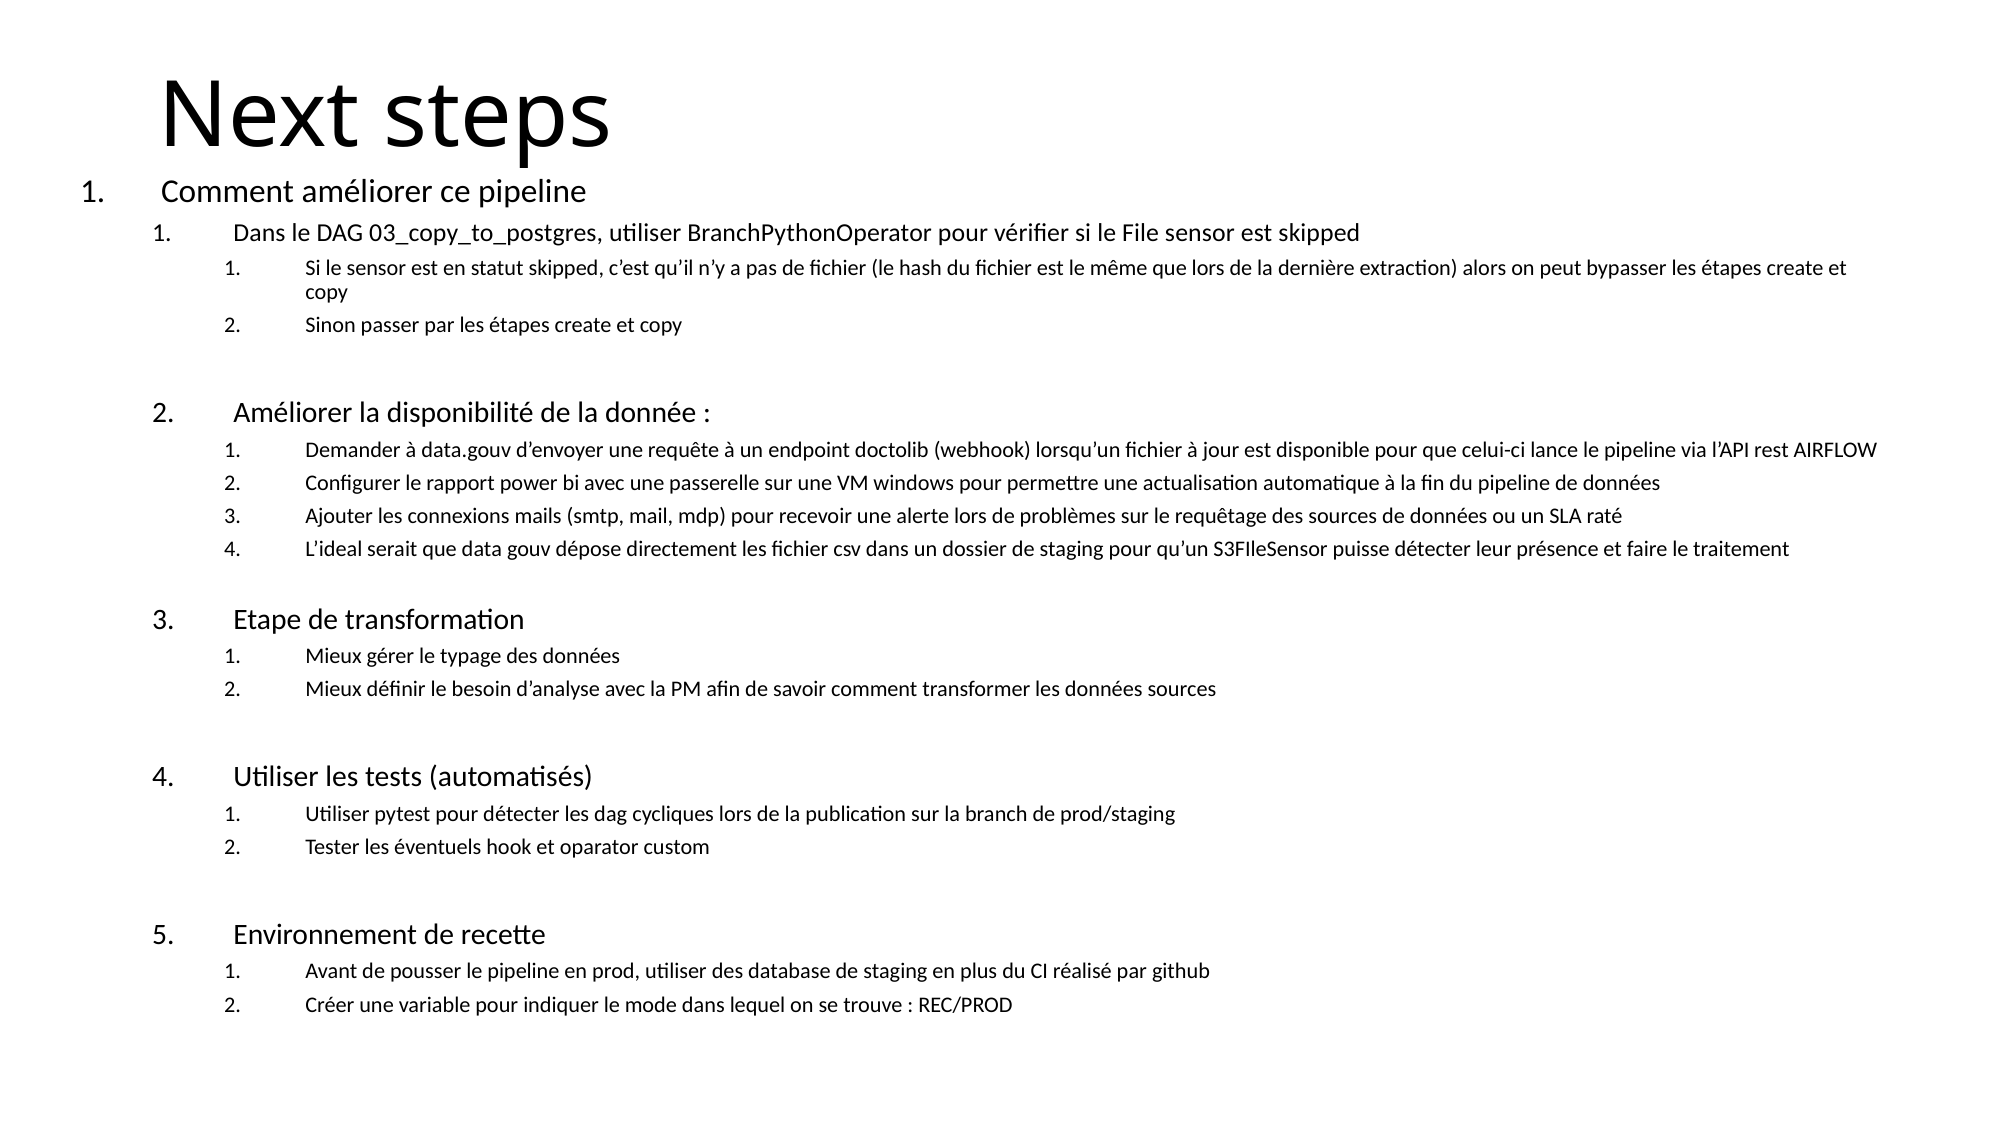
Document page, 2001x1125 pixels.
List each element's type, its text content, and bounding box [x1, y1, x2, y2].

title Next steps [144, 8, 1869, 226]
list Comment améliorer ce pipeline Dans le DAG 03_copy_to_postgres, utiliser BranchPythonOperator pour vérifier si le File sensor est skipped Si le sensor est en statut skipped, c’est qu’il n’y a pas de fichier (le hash du fichier est le même que lors de la dernière extraction) alors on peut bypasser les étapes create et copy Sinon passer par les étapes create et copy Améliorer la disponibilité de la donnée : Demander à data.gouv d’envoyer une requête à un endpoint doctolib (webhook) lorsqu’un fichier à jour est disponible pour que celui-ci lance le pipeline via l’API rest AIRFLOW Configurer le rapport power bi avec une passerelle sur une VM windows pour permettre une actualisation automatique à la fin du pipeline de données Ajouter les connexions mails (smtp, mail, mdp) pour recevoir une alerte lors de problèmes sur le requêtage des sources de données ou un SLA raté L’ideal serait que data gouv dépose directement les fichier csv dans un dossier de staging pour qu’un S3FIleSensor puisse détecter leur présence et faire le traitement Etape de transformation Mieux gérer le typage des données Mieux définir le besoin d’analyse avec la PM afin de savoir comment transformer les données sources Utiliser les tests (automatisés) Utiliser pytest pour détecter les dag cycliques lors de la publication sur la branch de prod/staging Tester les éventuels hook et oparator custom Environnement de recette Avant de pousser le pipeline en prod, utiliser des database de staging en plus du CI réalisé par github Créer une variable pour indiquer le mode dans lequel on se trouve : REC/PROD [64, 166, 1898, 1041]
